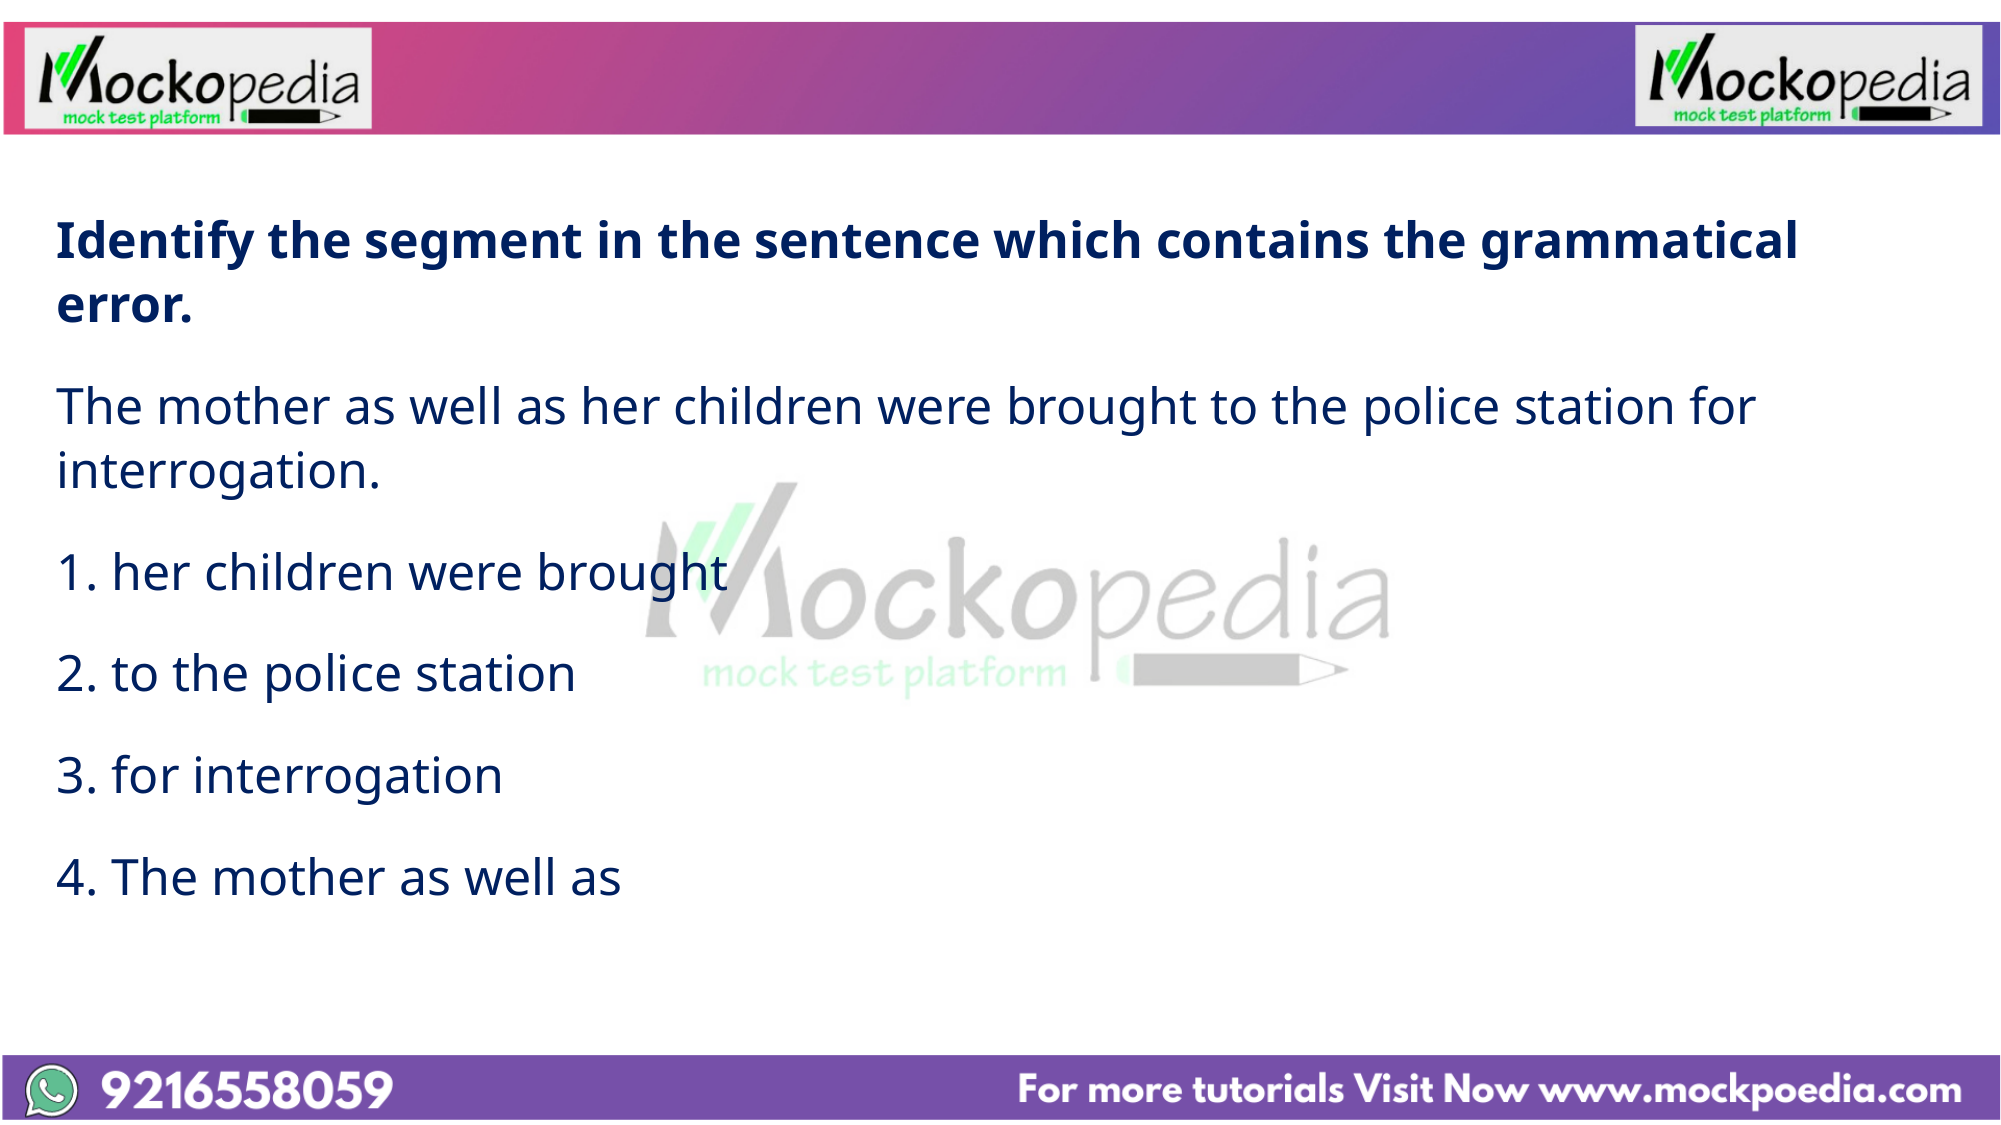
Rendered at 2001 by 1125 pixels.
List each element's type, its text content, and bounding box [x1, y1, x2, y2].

picture [0, 0, 2001, 1125]
list Identify the segment in the sentence which contains the grammatical error. The mother as well as her children were brought to the police station for interrogation. 1. her children were brought 2. to the police station 3. for interrogation 4. The mother as well as [41, 196, 1959, 1016]
